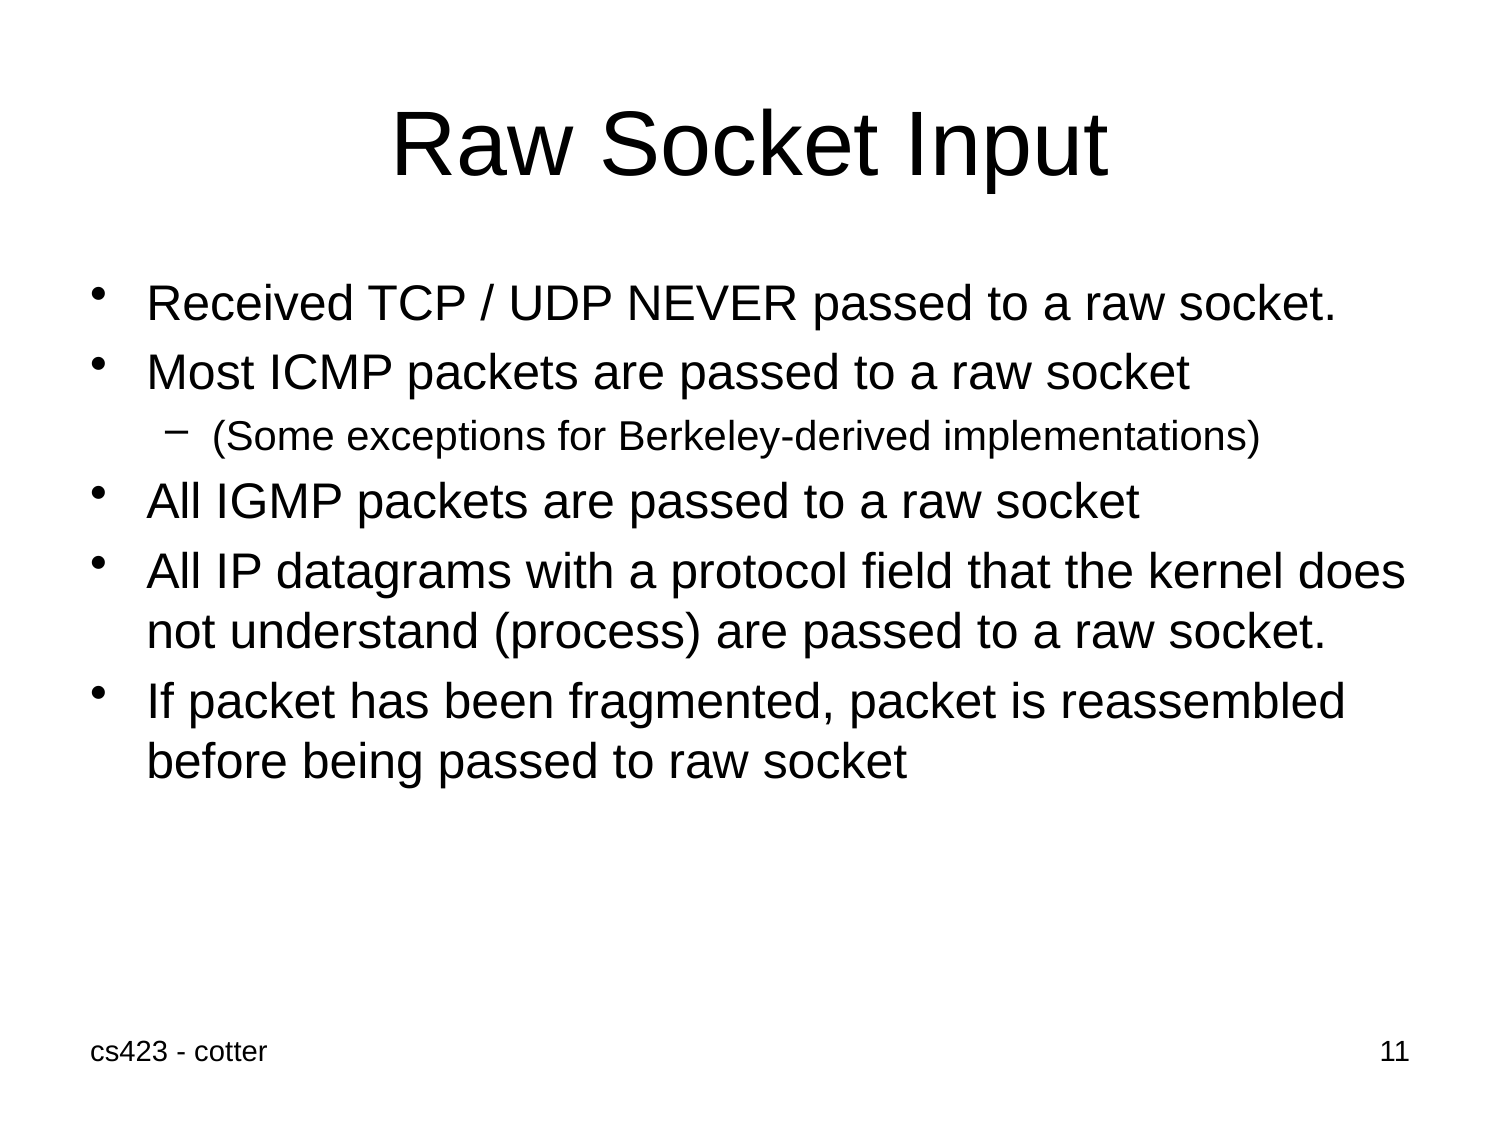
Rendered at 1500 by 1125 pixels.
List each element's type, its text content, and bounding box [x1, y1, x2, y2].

title Raw Socket Input [75, 45, 1425, 233]
list Received TCP / UDP NEVER passed to a raw socket. Most ICMP packets are passed to a raw socket (Some exceptions for Berkeley-derived implementations) All IGMP packets are passed to a raw socket All IP datagrams with a protocol field that the kernel does not understand (process) are passed to a raw socket. If packet has been fragmented, packet is reassembled before being passed to raw socket [75, 262, 1425, 1005]
slide_number cs423 - cotter [74, 1024, 426, 1103]
slide_number 11 [1074, 1024, 1426, 1103]
